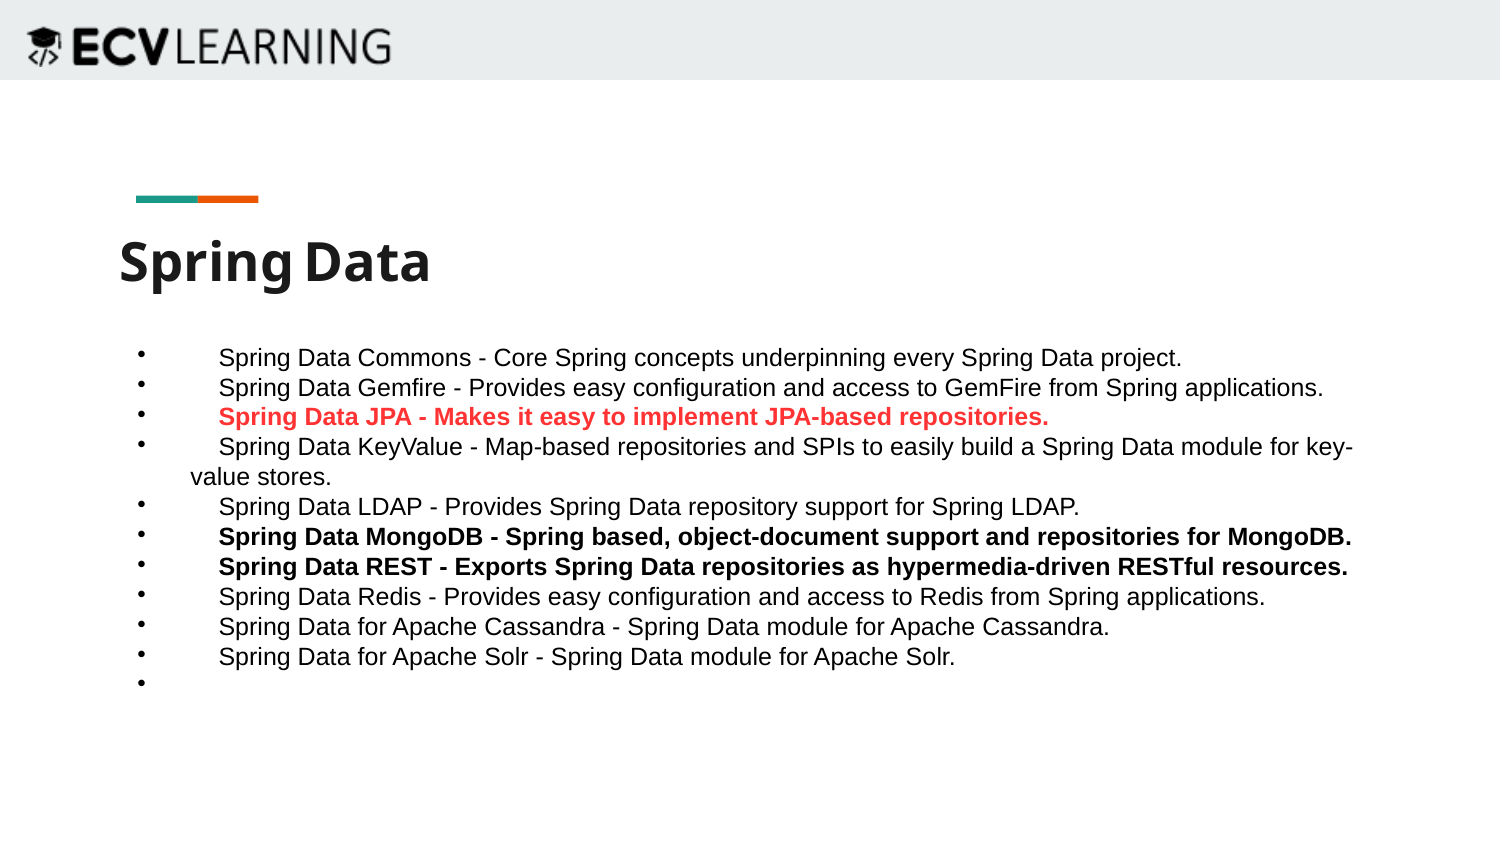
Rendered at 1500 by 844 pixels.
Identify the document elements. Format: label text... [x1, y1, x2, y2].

text_box Spring Data [119, 216, 1381, 304]
picture [24, 24, 396, 67]
text_box Spring Data Commons - Core Spring concepts underpinning every Spring Data project. Spring Data Gemfire - Provides easy configuration and access to GemFire from Spring applications. Spring Data JPA - Makes it easy to implement JPA-based repositories. Spring Data KeyValue - Map-based repositories and SPIs to easily build a Spring Data module for key-value stores. Spring Data LDAP - Provides Spring Data repository support for Spring LDAP. Spring Data MongoDB - Spring based, object-document support and repositories for MongoDB. Spring Data REST - Exports Spring Data repositories as hypermedia-driven RESTful resources. Spring Data Redis - Provides easy configuration and access to Redis from Spring applications. Spring Data for Apache Cassandra - Spring Data module for Apache Cassandra. Spring Data for Apache Solr - Spring Data module for Apache Solr. [119, 341, 1381, 712]
